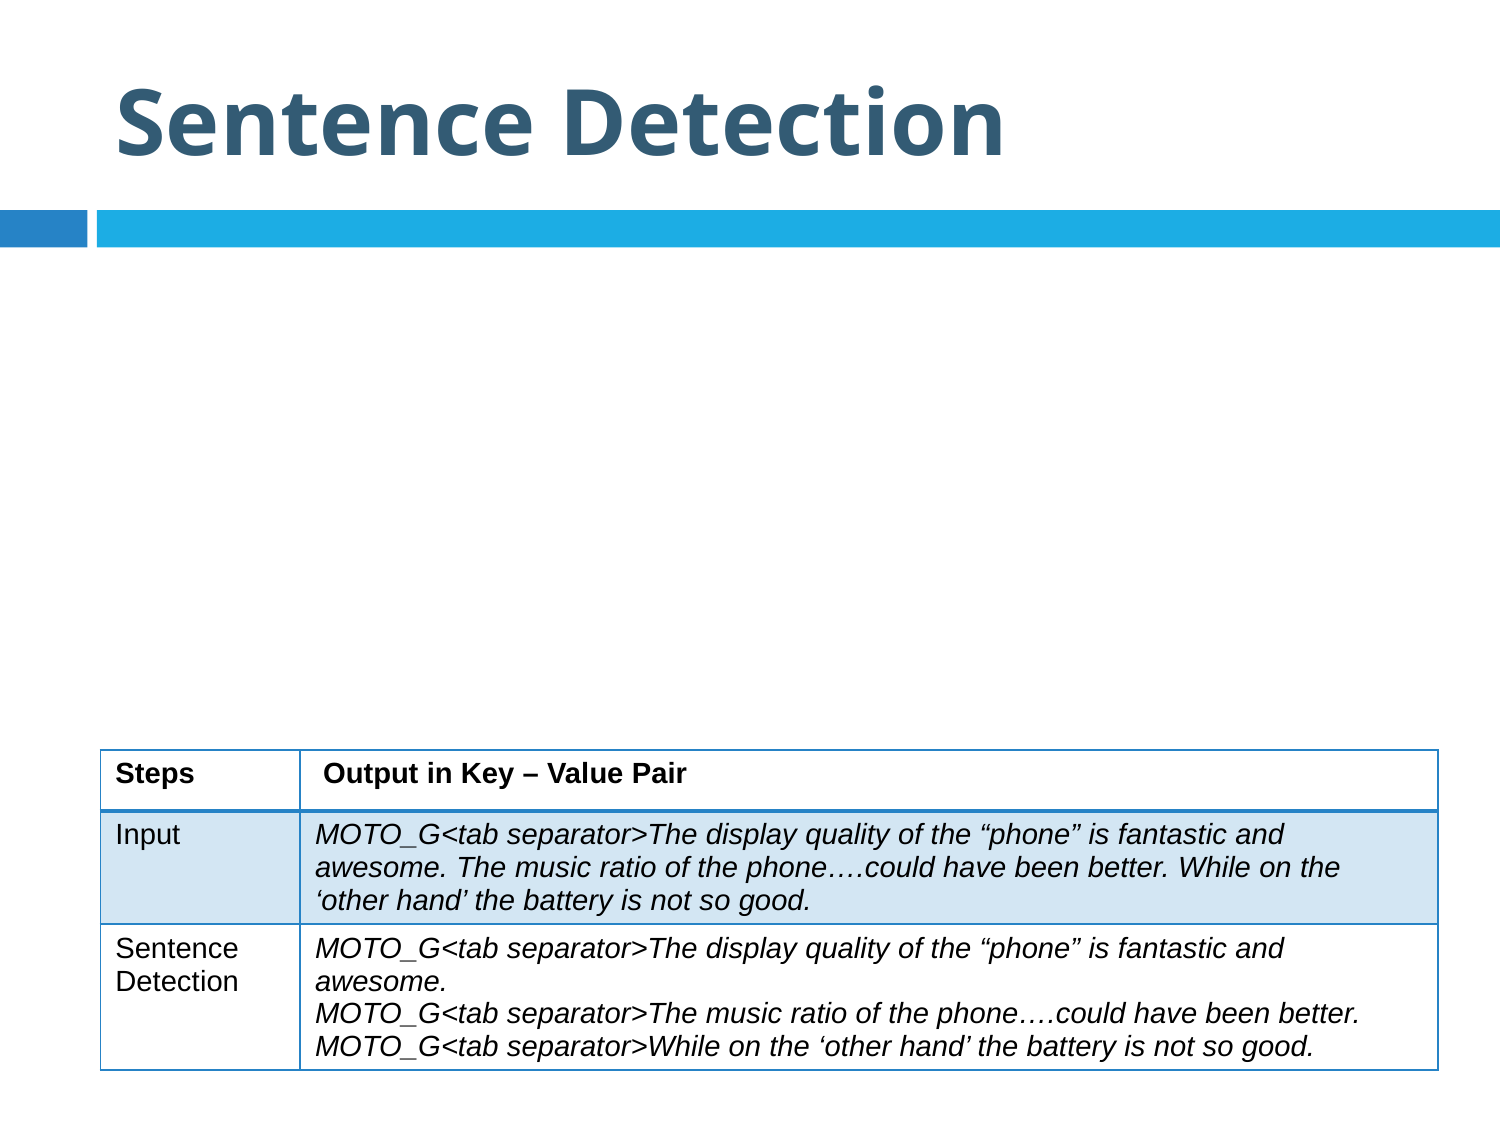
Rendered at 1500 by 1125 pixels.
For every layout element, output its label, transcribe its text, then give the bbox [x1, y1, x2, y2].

table_cell Sentence Detection [101, 925, 299, 1069]
table_cell Input [101, 813, 299, 923]
table_cell MOTO_G<tab separator>The display quality of the “phone” is fantastic and awesome. MOTO_G<tab separator>The music ratio of the phone….could have been better. MOTO_G<tab separator>While on the ‘other hand’ the battery is not so good. [301, 925, 1437, 1069]
table_cell MOTO_G<tab separator>The display quality of the “phone” is fantastic and awesome. The music ratio of the phone….could have been better. While on the ‘other hand’ the battery is not so good. [301, 813, 1437, 923]
title Sentence Detection [100, 37, 1438, 200]
table_header Steps [101, 751, 299, 809]
table_header Output in Key – Value Pair [301, 751, 1437, 809]
